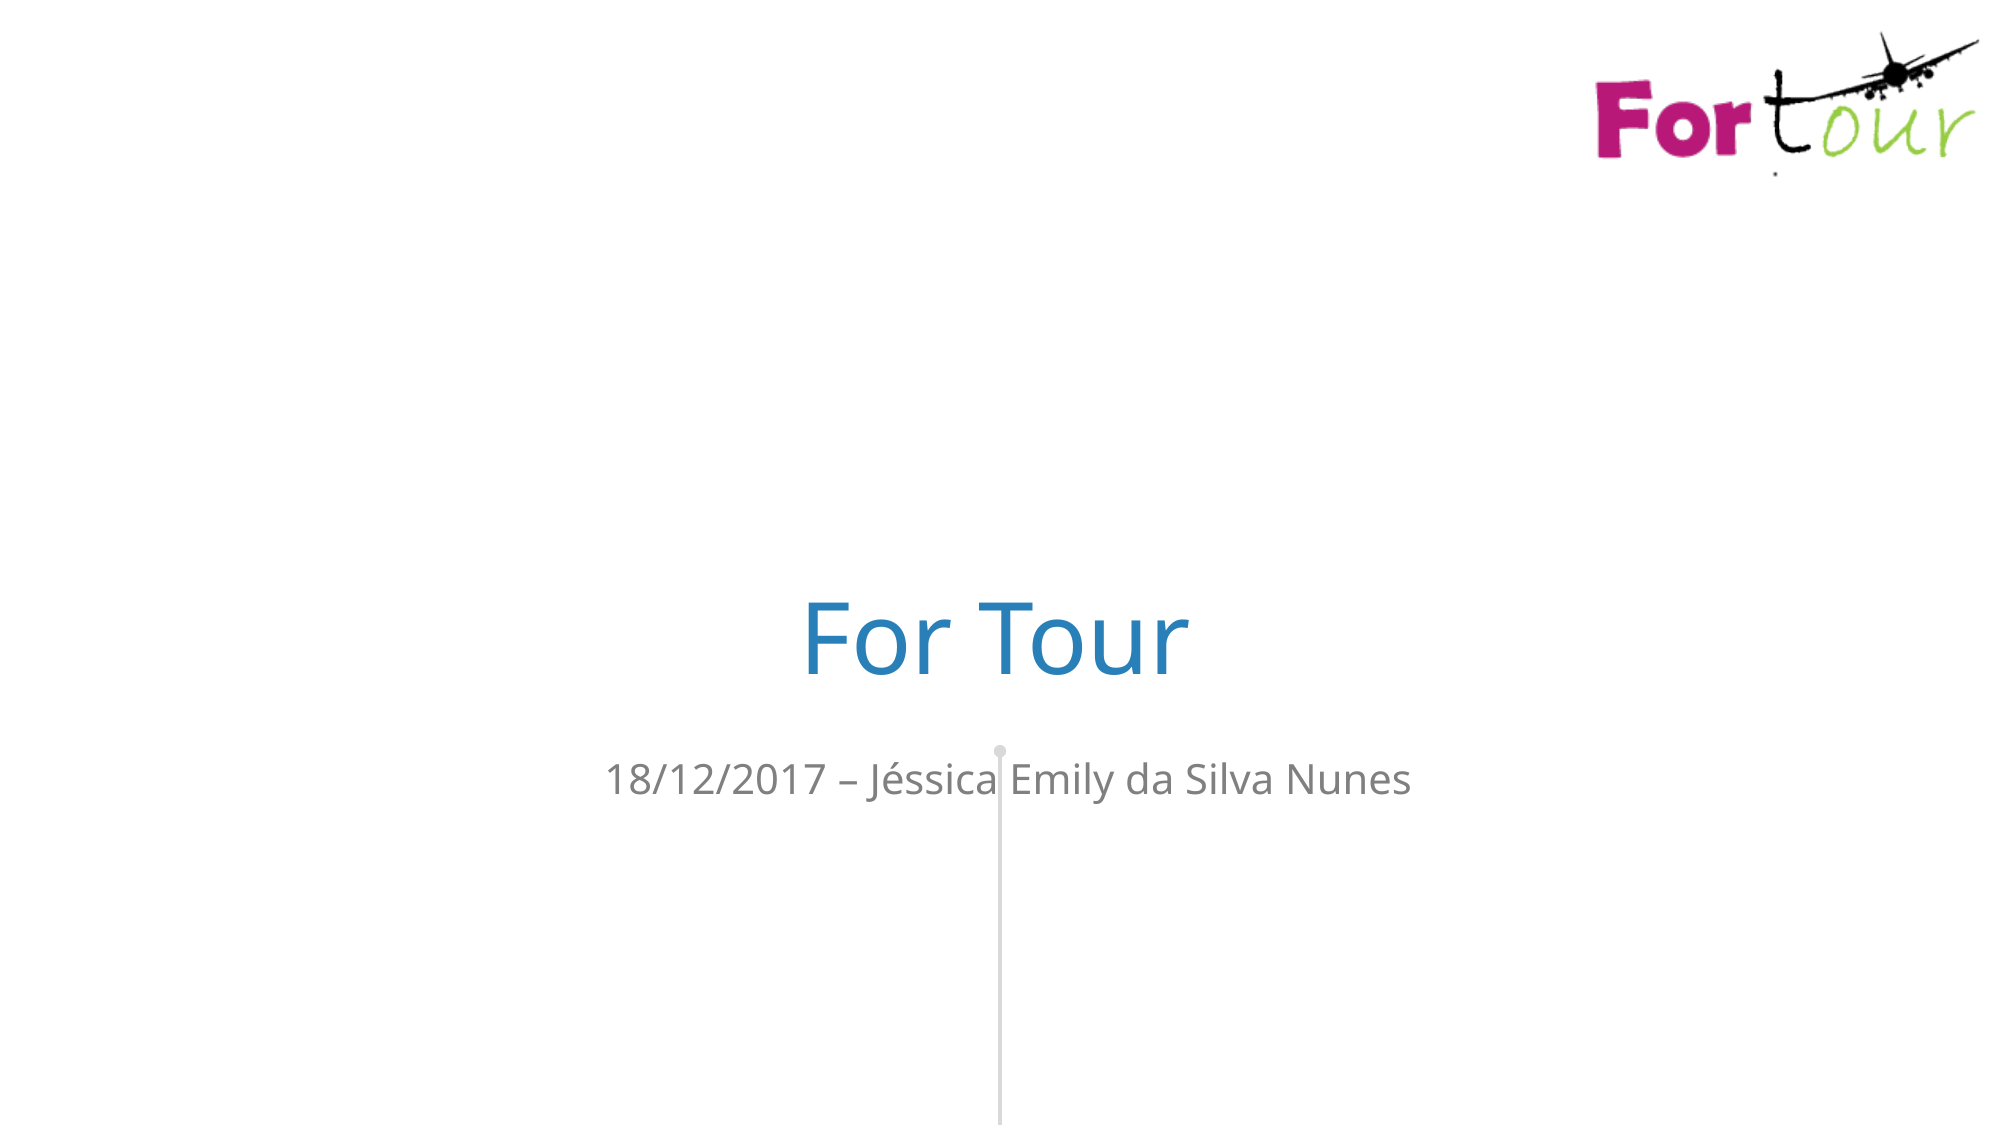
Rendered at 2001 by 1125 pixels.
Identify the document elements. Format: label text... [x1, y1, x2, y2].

text_box For Tour 18/12/2017 – Jéssica Emily da Silva Nunes [11, 567, 811, 823]
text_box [811, 0, 2000, 1125]
picture [1588, 21, 1984, 207]
